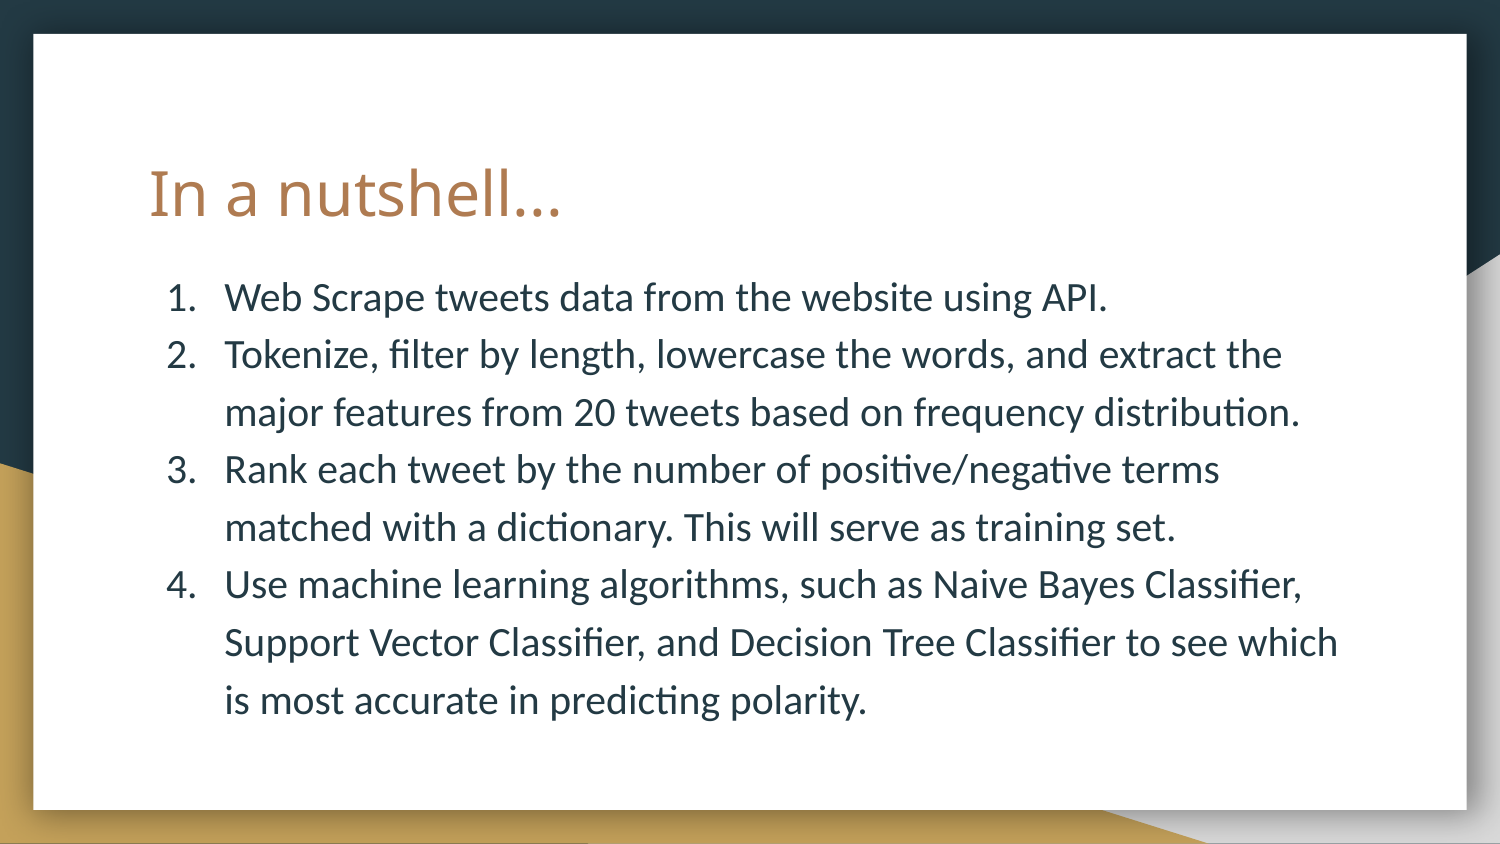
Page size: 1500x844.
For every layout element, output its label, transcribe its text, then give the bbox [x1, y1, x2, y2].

title In a nutshell... [134, 138, 1366, 247]
list Web Scrape tweets data from the website using API. Tokenize, filter by length, lowercase the words, and extract the major features from 20 tweets based on frequency distribution. Rank each tweet by the number of positive/negative terms matched with a dictionary. This will serve as training set. Use machine learning algorithms, such as Naive Bayes Classifier, Support Vector Classifier, and Decision Tree Classifier to see which is most accurate in predicting polarity. [134, 247, 1366, 649]
